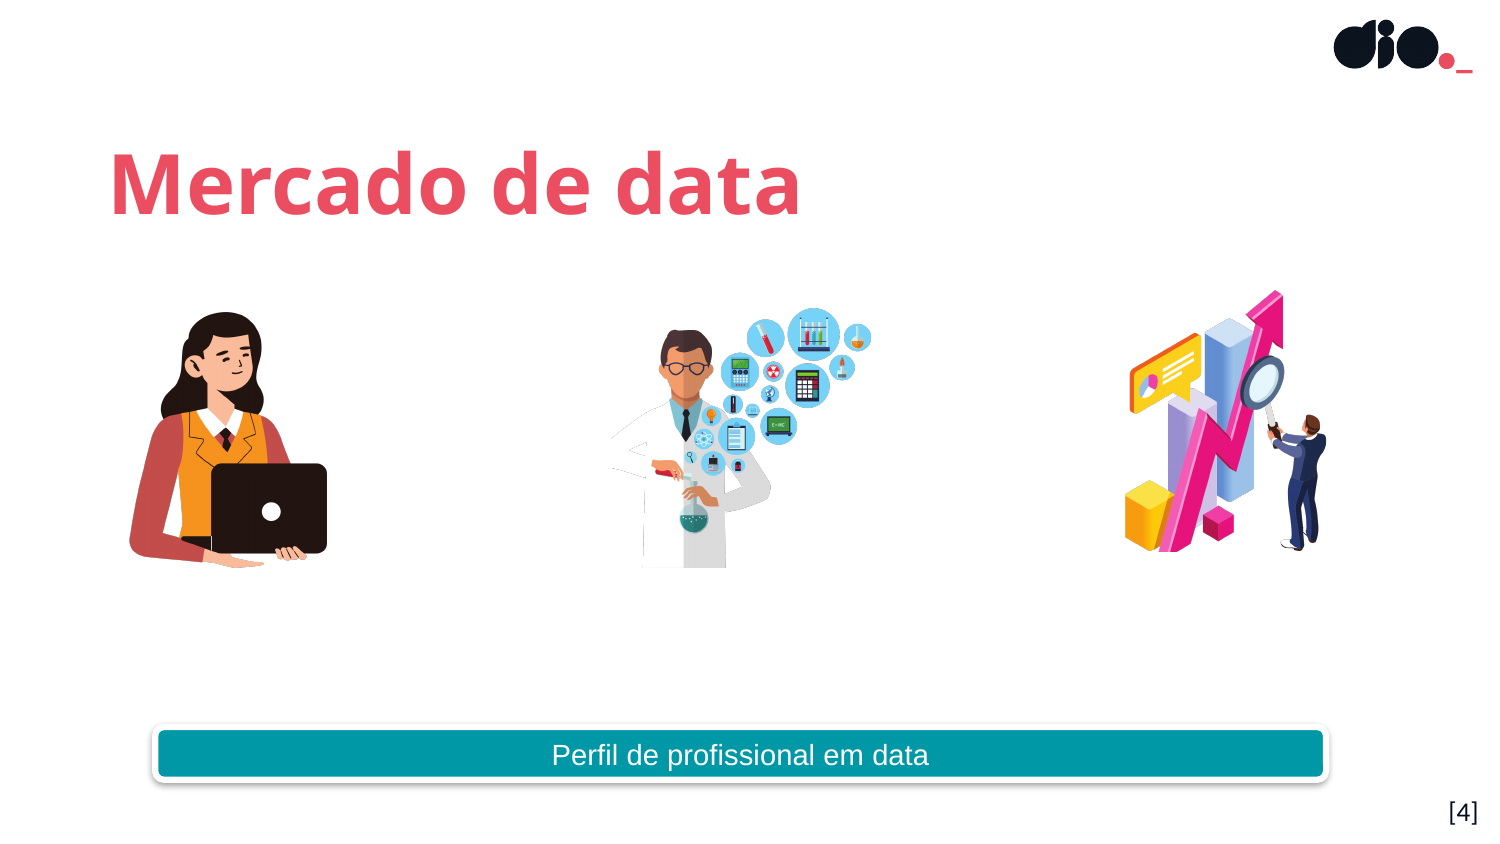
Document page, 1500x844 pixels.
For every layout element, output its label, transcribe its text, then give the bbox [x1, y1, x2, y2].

picture [1333, 19, 1473, 74]
picture [93, 306, 353, 568]
slide_number [4] [1403, 779, 1494, 844]
text_box Perfil de profissional em data [152, 723, 1330, 783]
picture [1099, 290, 1360, 552]
text_box Mercado de data [92, 104, 1408, 243]
picture [611, 306, 871, 568]
